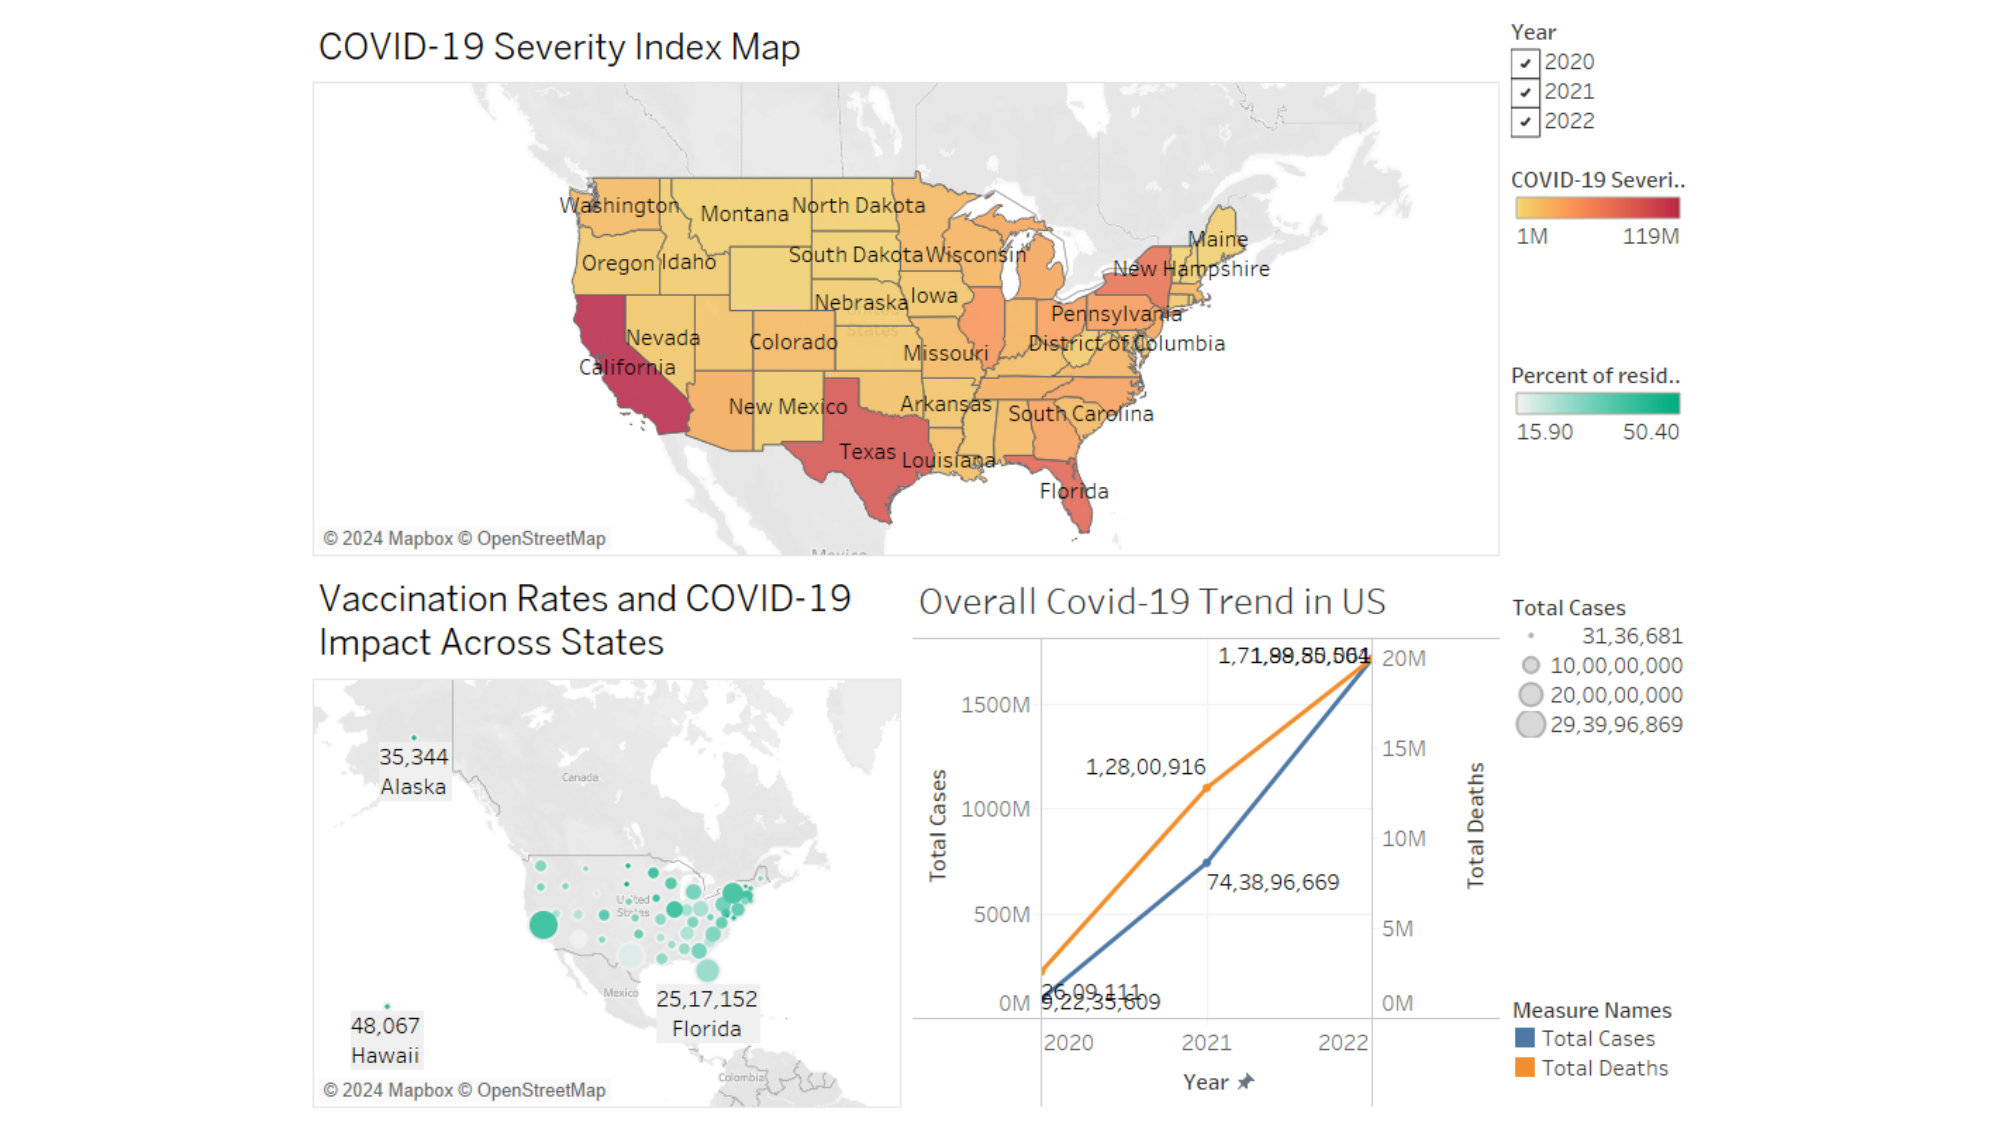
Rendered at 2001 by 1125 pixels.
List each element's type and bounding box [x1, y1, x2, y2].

picture [296, 0, 1704, 1125]
